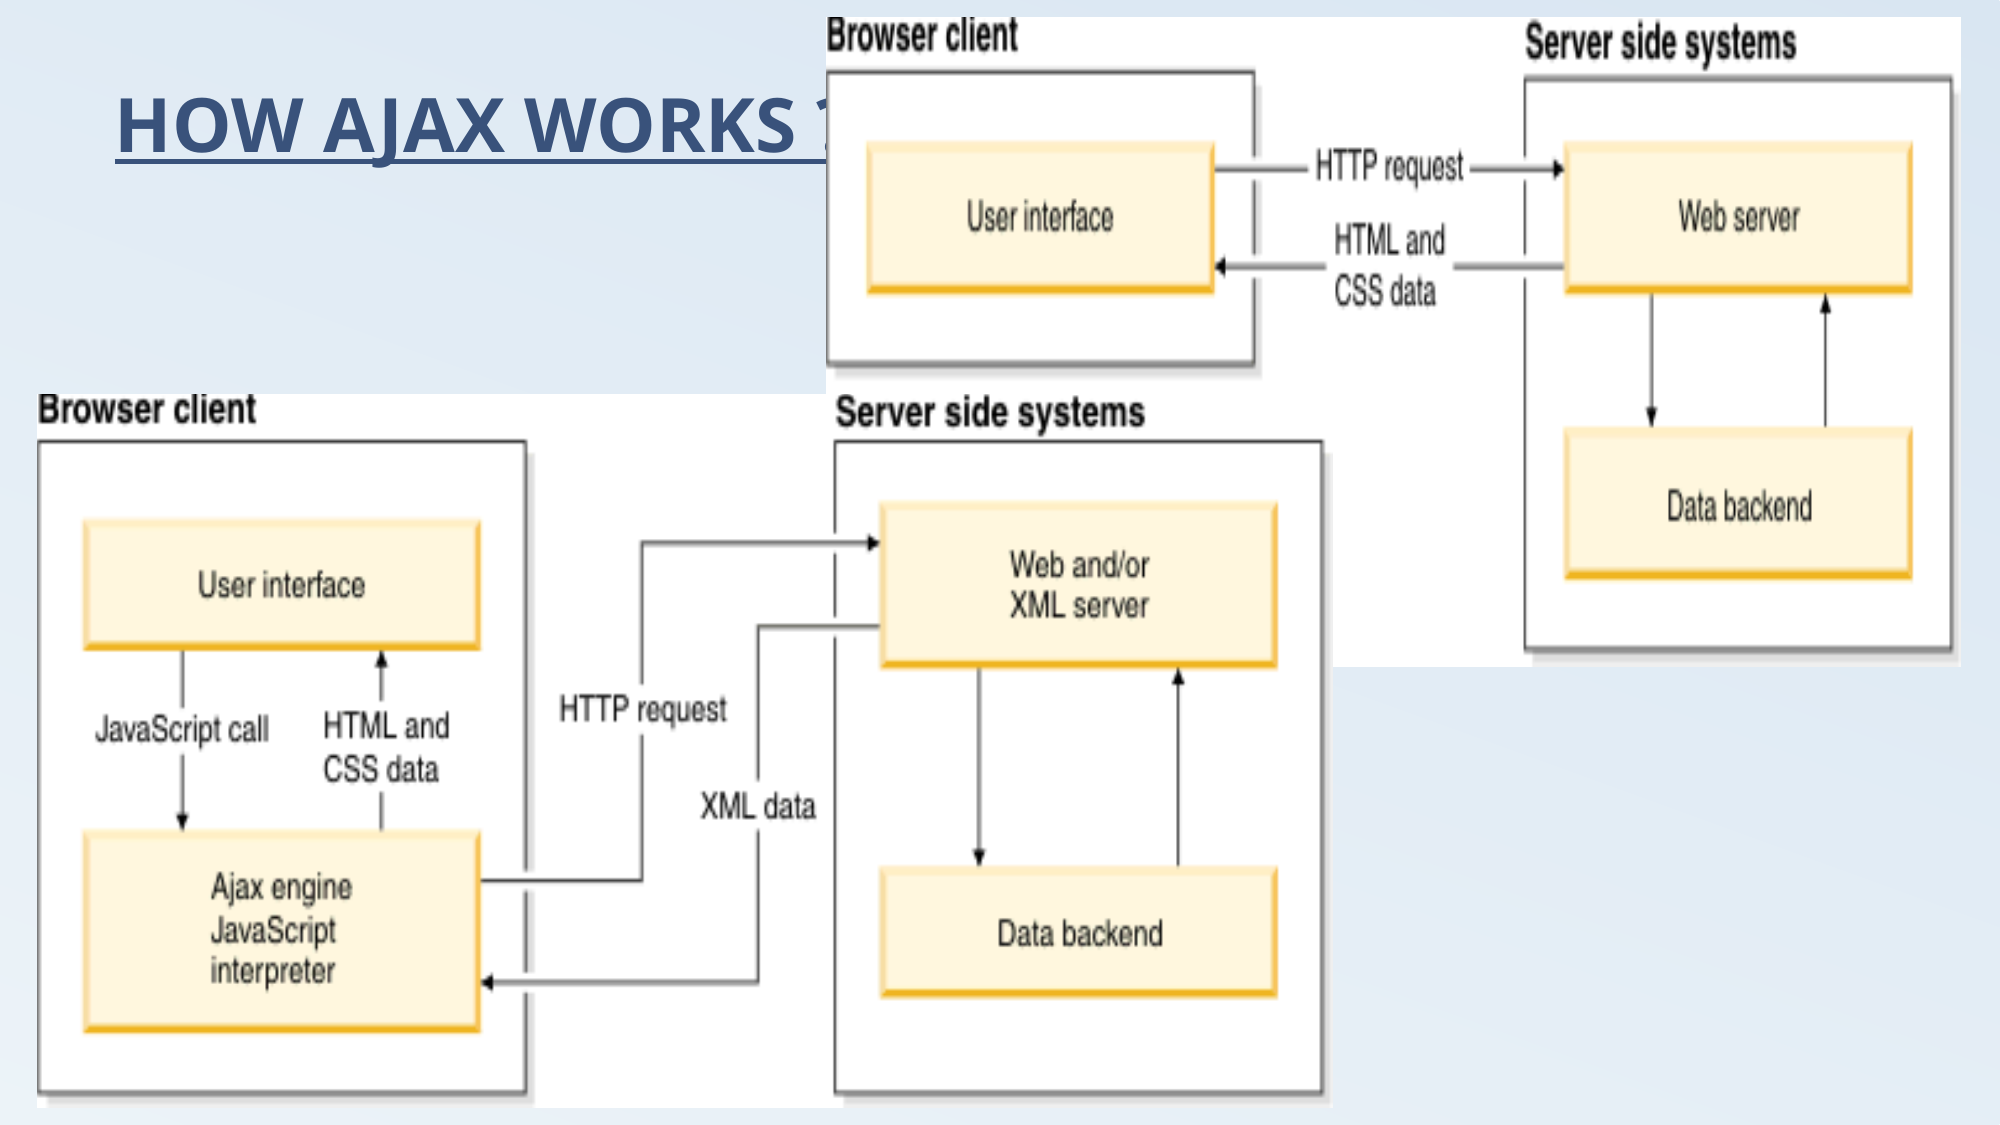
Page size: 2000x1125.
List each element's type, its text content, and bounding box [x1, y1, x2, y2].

picture [37, 394, 1333, 1108]
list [826, 17, 1961, 667]
title HOW AJAX WORKS ? [99, 0, 1900, 175]
